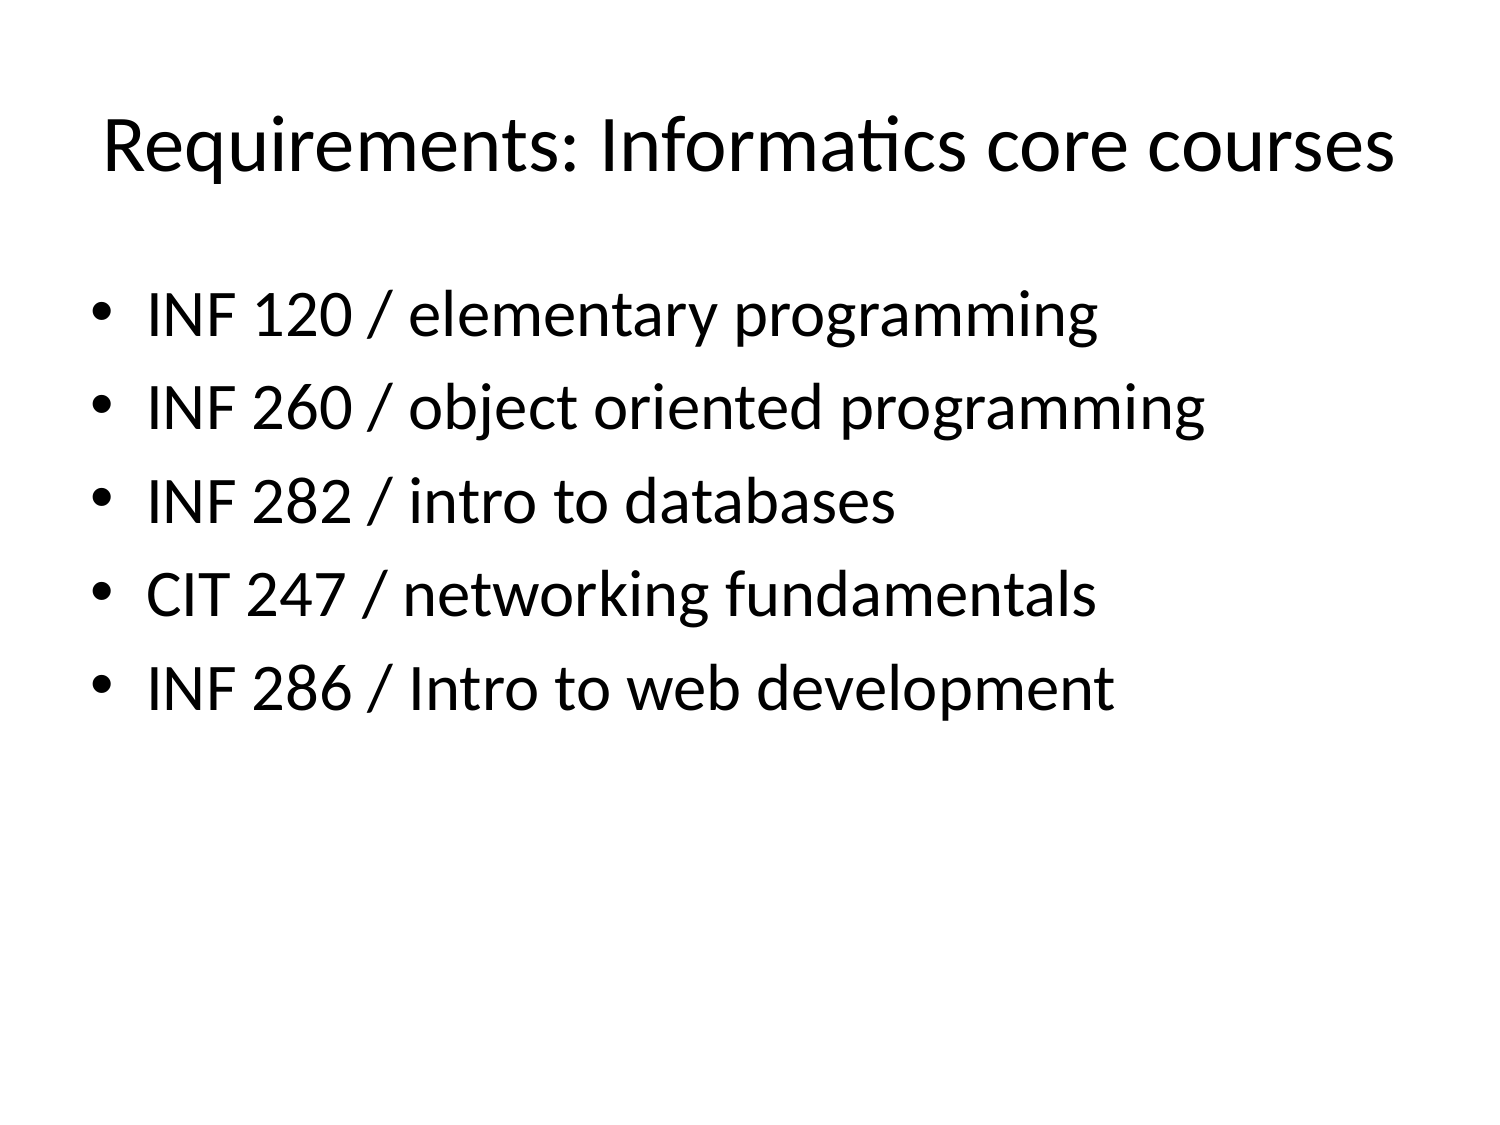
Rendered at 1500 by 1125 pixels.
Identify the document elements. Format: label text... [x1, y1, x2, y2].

title Requirements: Informatics core courses [75, 45, 1425, 233]
list INF 120 / elementary programming INF 260 / object oriented programming INF 282 / intro to databases CIT 247 / networking fundamentals INF 286 / Intro to web development [75, 262, 1425, 1005]
